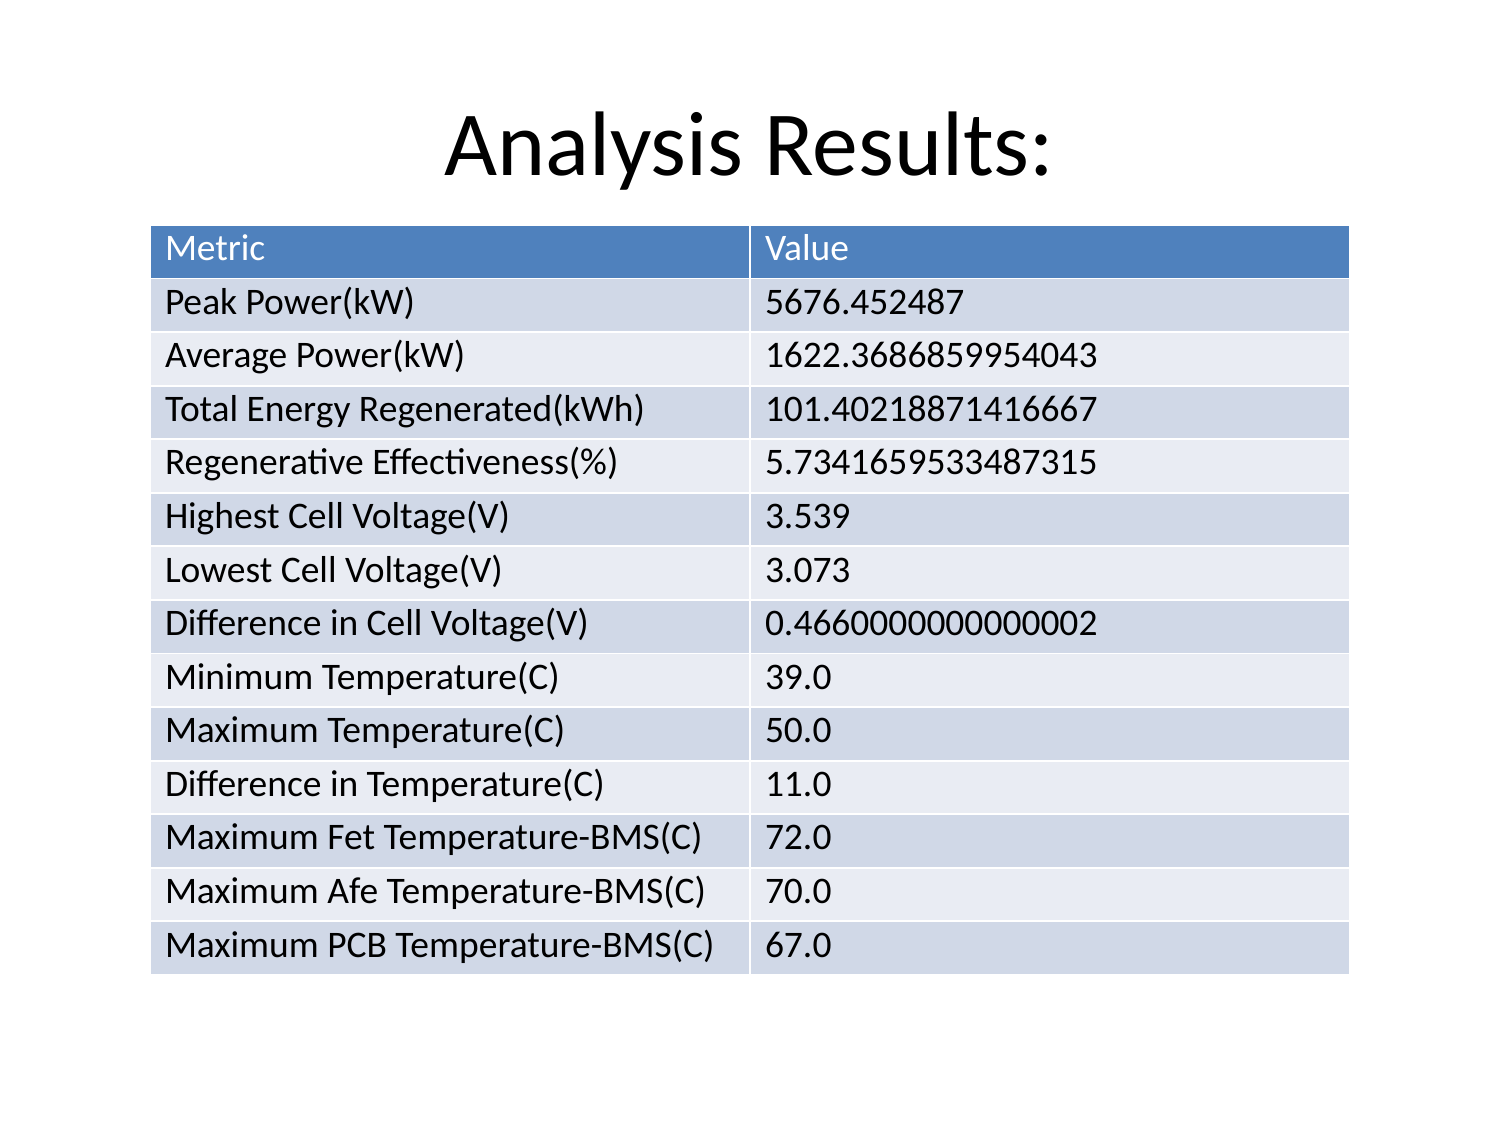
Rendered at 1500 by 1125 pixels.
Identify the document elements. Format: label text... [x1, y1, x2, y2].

table_cell 0.4660000000000002 [751, 601, 1349, 653]
table_cell Minimum Temperature(C) [151, 654, 749, 706]
table_cell Peak Power(kW) [151, 279, 749, 331]
table_cell 50.0 [751, 708, 1349, 760]
table_cell 101.40218871416667 [751, 387, 1349, 438]
table_cell Maximum Temperature(C) [151, 708, 749, 760]
table_cell Highest Cell Voltage(V) [151, 494, 749, 545]
table_cell Lowest Cell Voltage(V) [151, 547, 749, 599]
table_cell Difference in Temperature(C) [151, 762, 749, 813]
title Analysis Results: [75, 45, 1425, 233]
table_cell 3.073 [751, 547, 1349, 599]
table_cell Maximum Fet Temperature-BMS(C) [151, 815, 749, 867]
table_cell 11.0 [751, 762, 1349, 813]
table_cell 72.0 [751, 815, 1349, 867]
table_cell 1622.3686859954043 [751, 333, 1349, 385]
table_cell Maximum PCB Temperature-BMS(C) [151, 922, 749, 974]
table_cell 70.0 [751, 869, 1349, 920]
table_cell Total Energy Regenerated(kWh) [151, 387, 749, 438]
table_cell 5.7341659533487315 [751, 440, 1349, 492]
table_header Metric [151, 226, 749, 278]
table_cell 67.0 [751, 922, 1349, 974]
table_cell 5676.452487 [751, 279, 1349, 331]
table_cell Maximum Afe Temperature-BMS(C) [151, 869, 749, 920]
table_cell 39.0 [751, 654, 1349, 706]
table_cell Average Power(kW) [151, 333, 749, 385]
table_cell Difference in Cell Voltage(V) [151, 601, 749, 653]
table_cell Regenerative Effectiveness(%) [151, 440, 749, 492]
table_header Value [751, 226, 1349, 278]
table_cell 3.539 [751, 494, 1349, 545]
